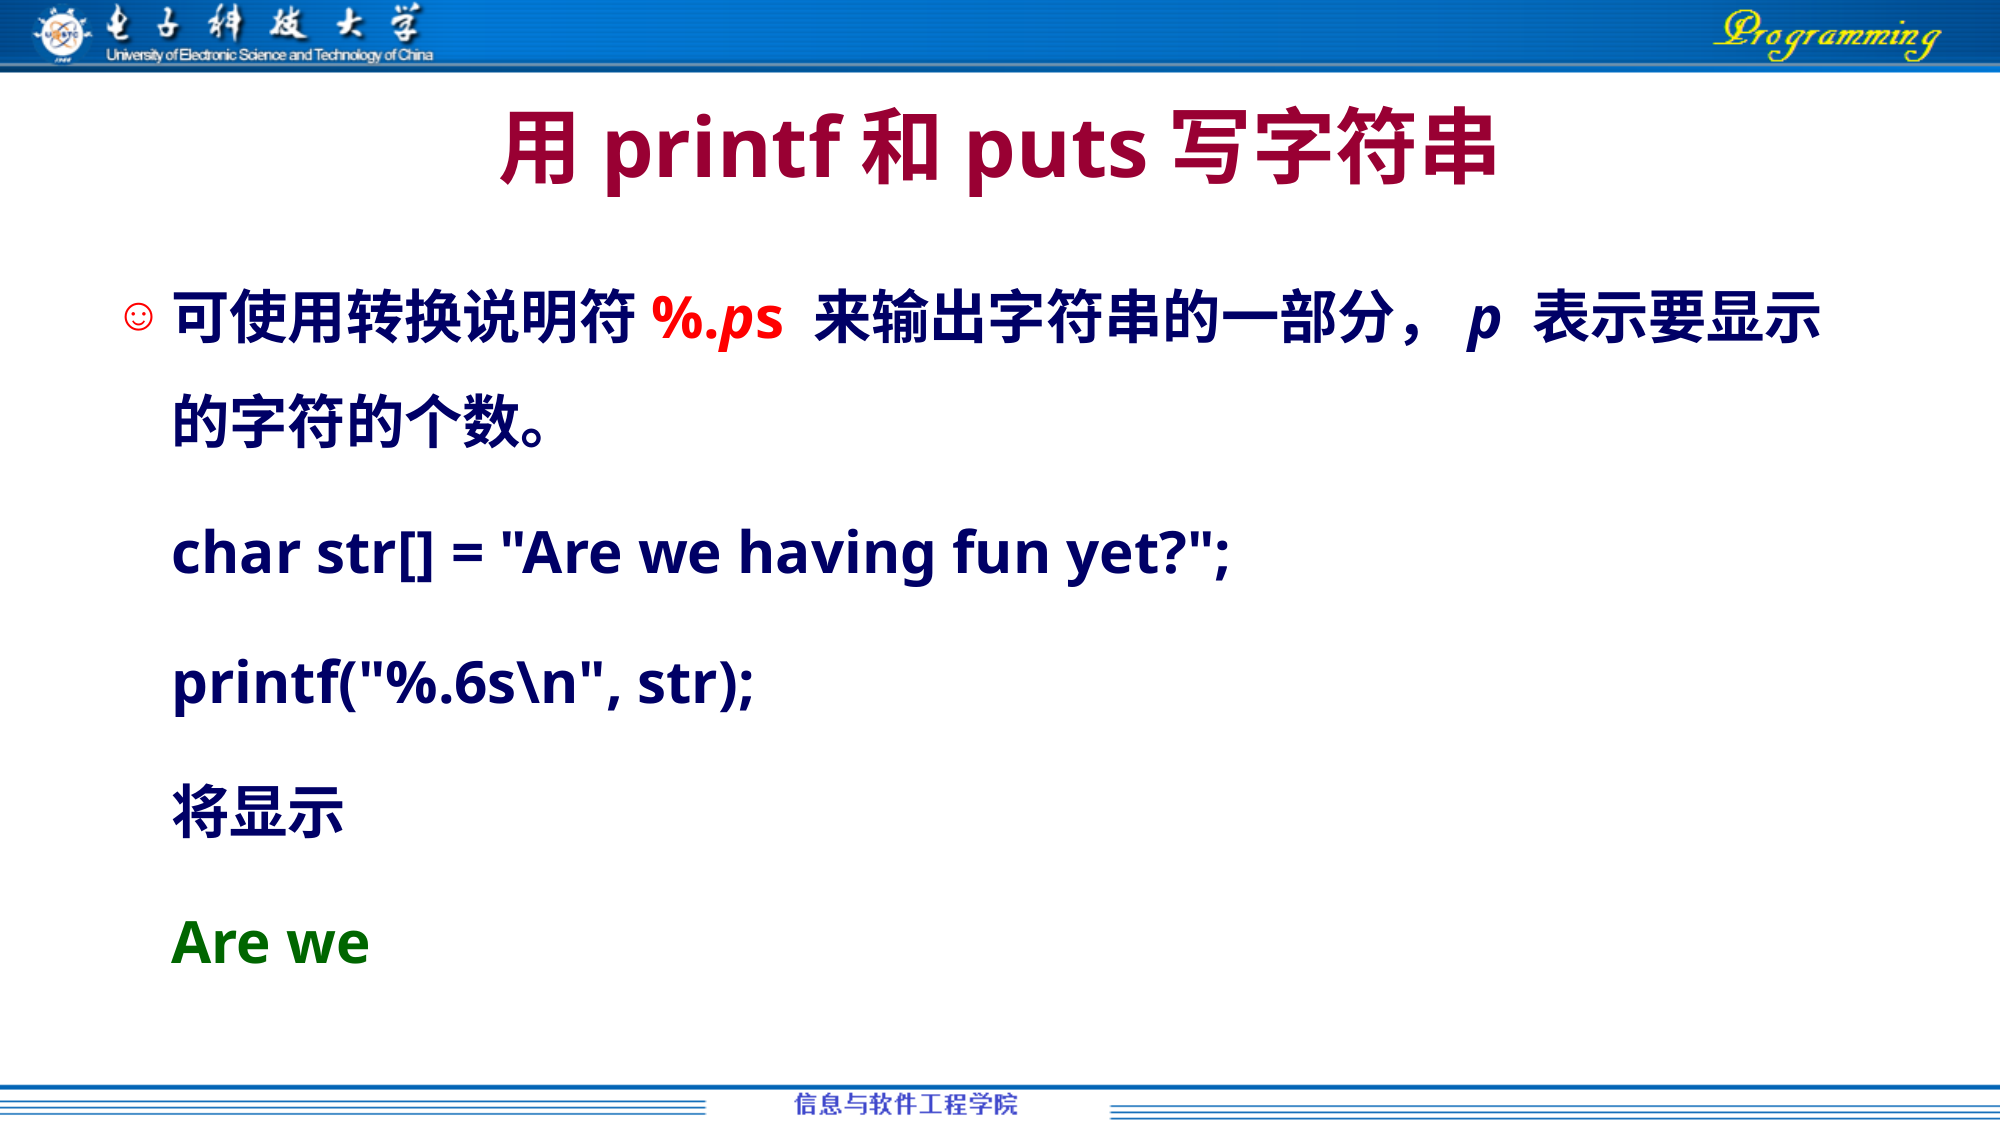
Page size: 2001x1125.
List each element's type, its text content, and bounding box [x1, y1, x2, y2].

picture [0, 0, 2000, 1125]
title 用printf和puts写字符串 [150, 87, 1850, 200]
list 可使用转换说明符%.ps 来输出字符串的一部分，p 表示要显示的字符的个数。 char str[] = "Are we having fun yet?"; printf("%.6s\n", str); 将显示 Are we [99, 237, 1850, 1088]
